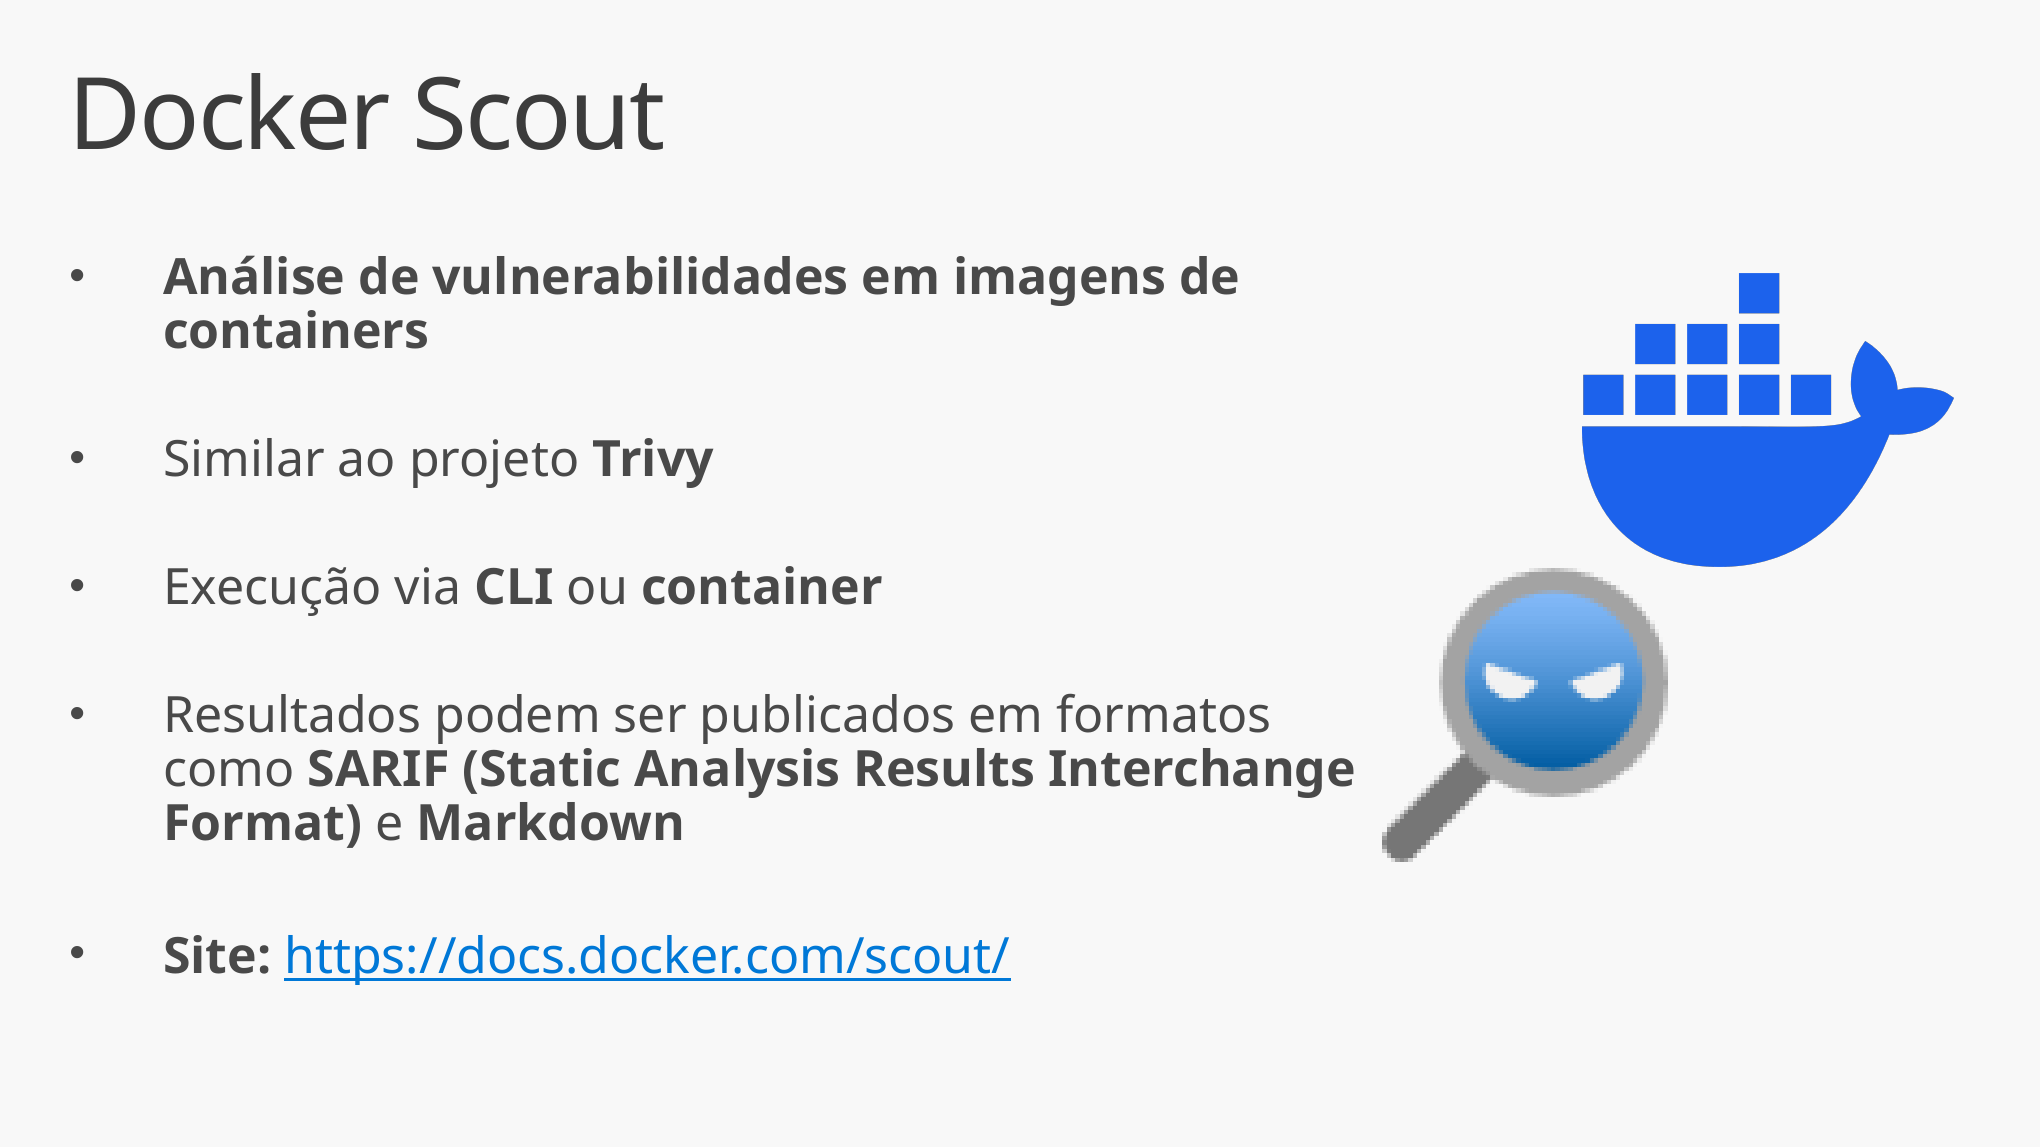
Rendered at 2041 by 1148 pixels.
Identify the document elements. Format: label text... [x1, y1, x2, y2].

list Análise de vulnerabilidades em imagens de containers Similar ao projeto Trivy Execução via CLI ou container Resultados podem ser publicados em formatos como SARIF (Static Analysis Results Interchange Format) e Markdown Site: https://docs.docker.com/scout/ [45, 236, 1420, 964]
picture [1369, 273, 1954, 871]
title Docker Scout [45, 48, 1996, 199]
